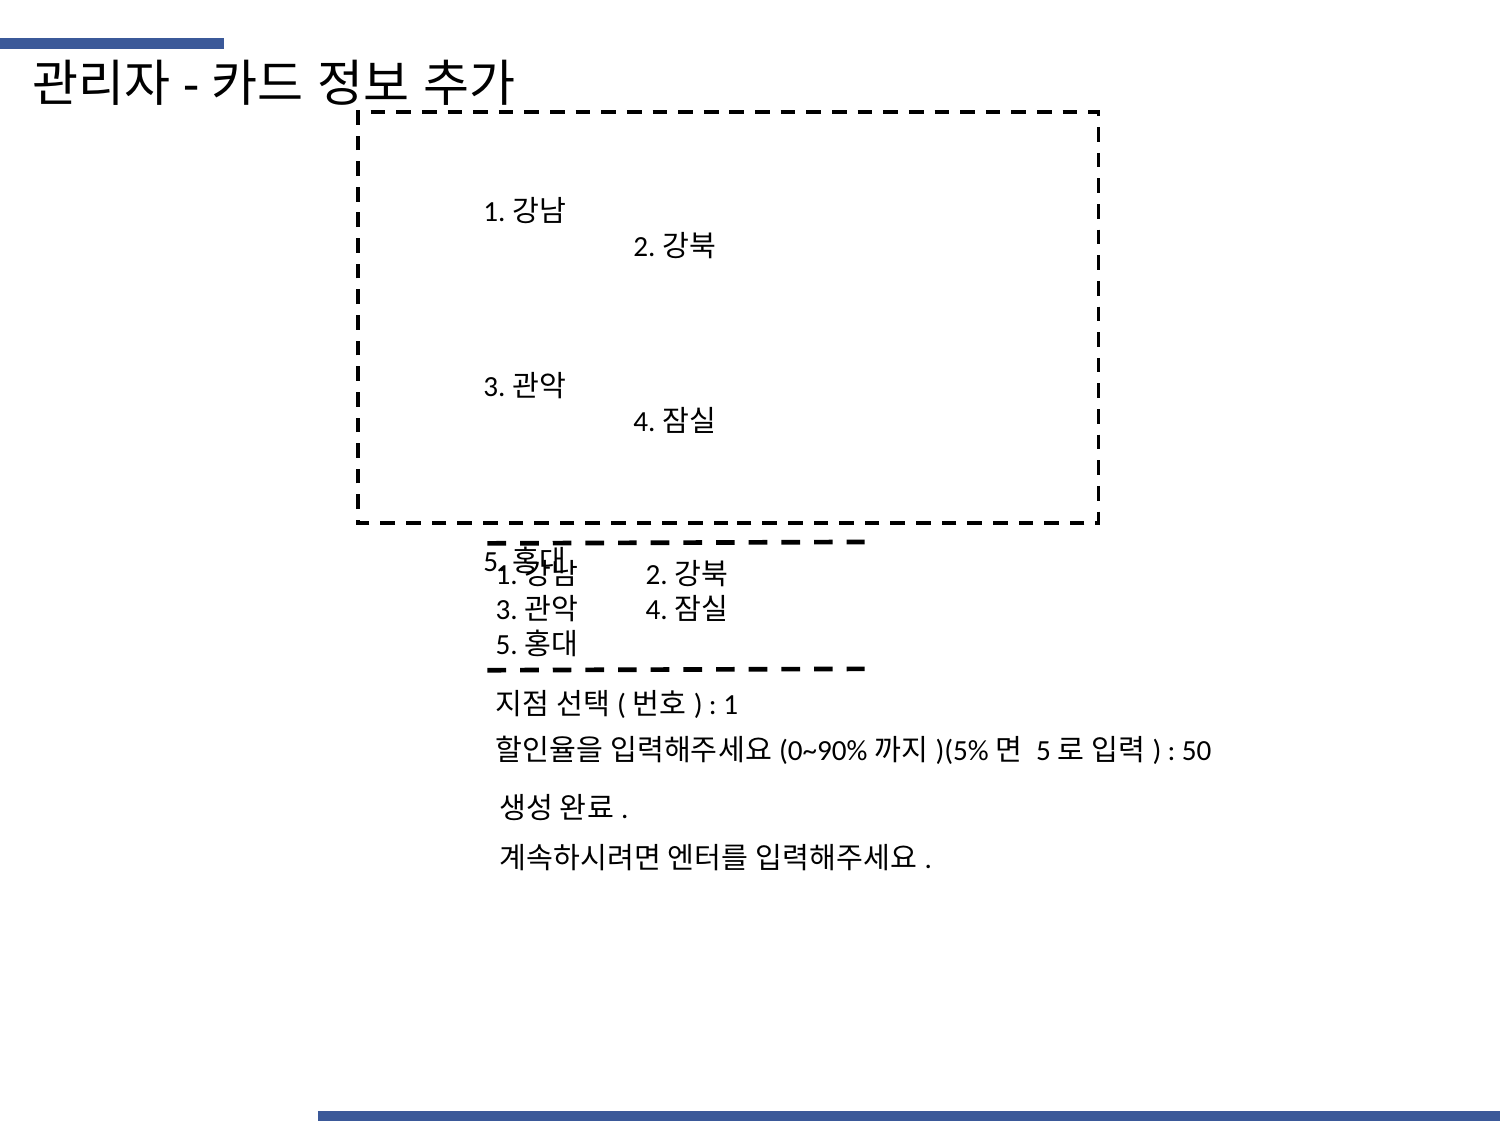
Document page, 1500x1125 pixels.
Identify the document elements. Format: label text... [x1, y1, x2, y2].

text_box 계속하시려면 엔터를 입력해주세요. [484, 831, 1141, 883]
text_box 1.강남 2.강북 3.관악 4.잠실 5.홍대 [393, 149, 1076, 525]
text_box 지점 선택(번호) : 1 [480, 678, 839, 724]
text_box 관리자-카드 정보 추가 [18, 43, 675, 120]
text_box 할인율을 입력해주세요(0~90%까지)(5%면 5로 입력) : 50 [480, 724, 1362, 775]
text_box 1.강남 2.강북 3.관악 4.잠실 5.홍대 [480, 548, 890, 698]
text_box [357, 111, 1099, 524]
text_box 생성 완료. [484, 781, 843, 831]
